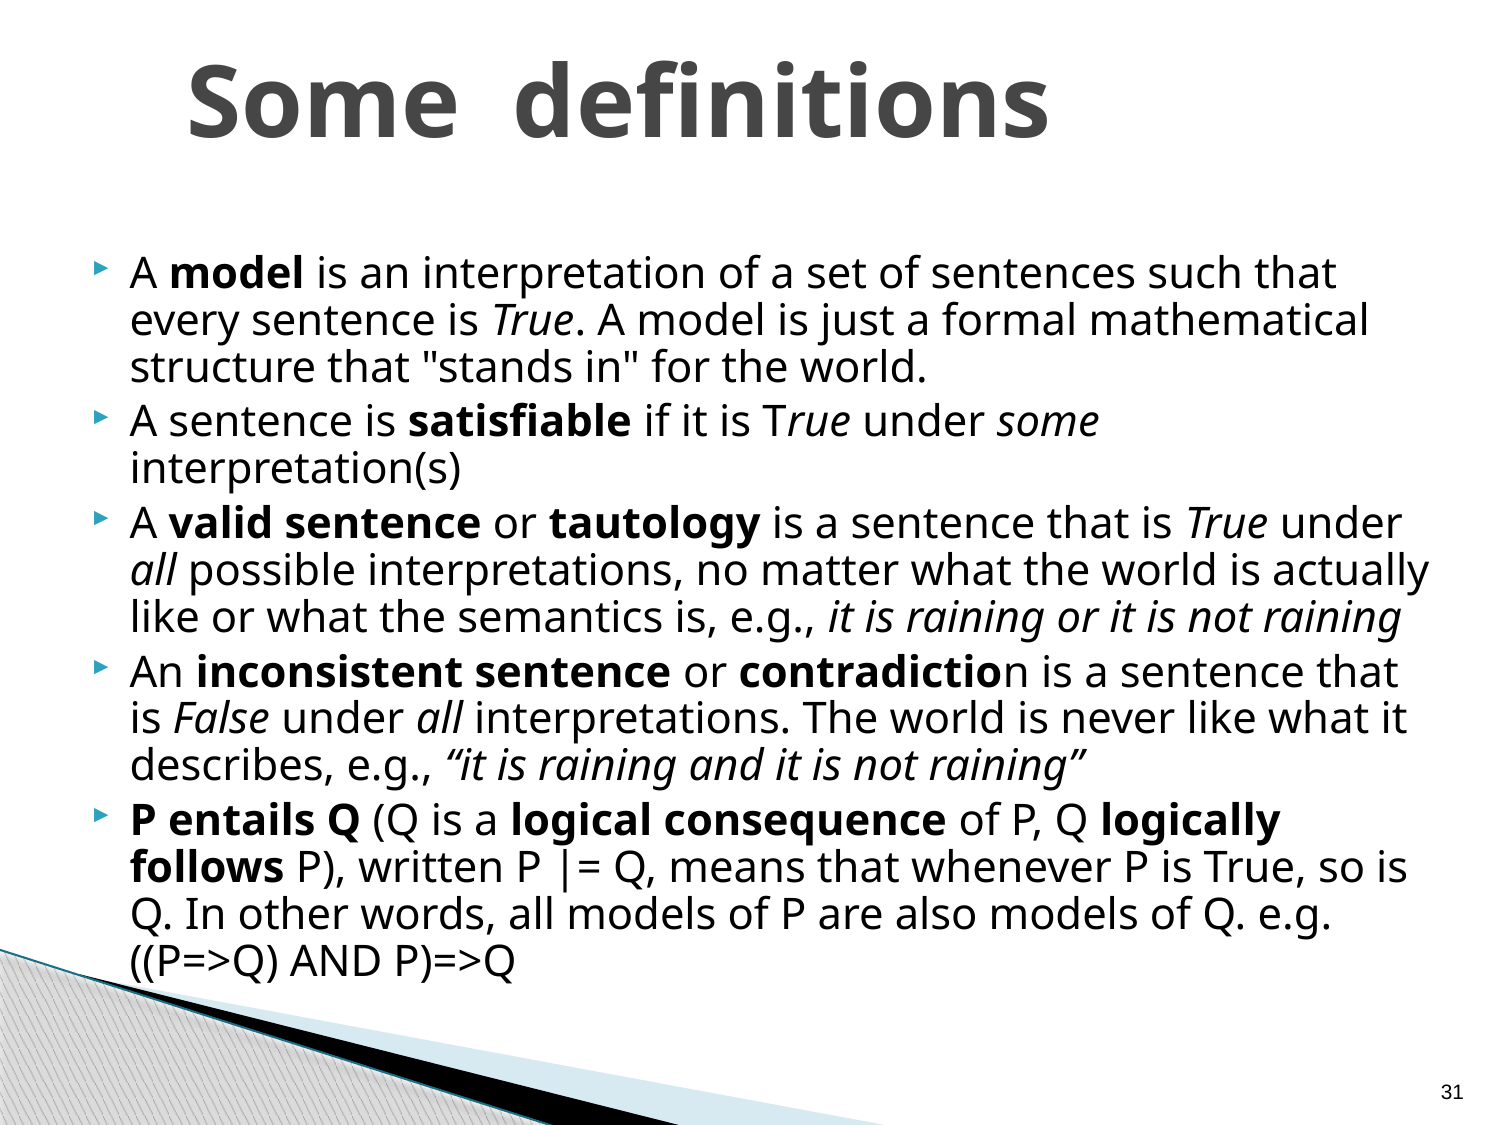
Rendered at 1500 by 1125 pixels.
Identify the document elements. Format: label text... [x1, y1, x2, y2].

slide_number 31 [1418, 1051, 1479, 1112]
title Some definitions [172, 69, 1400, 126]
list A model is an interpretation of a set of sentences such that every sentence is True. A model is just a formal mathematical structure that "stands in" for the world. A sentence is satisfiable if it is True under some interpretation(s) A valid sentence or tautology is a sentence that is True under all possible interpretations, no matter what the world is actually like or what the semantics is, e.g., it is raining or it is not raining An inconsistent sentence or contradiction is a sentence that is False under all interpretations. The world is never like what it describes, e.g., “it is raining and it is not raining” P entails Q (Q is a logical consequence of P, Q logically follows P), written P |= Q, means that whenever P is True, so is Q. In other words, all models of P are also models of Q. e.g. ((P=>Q) AND P)=>Q [76, 243, 1452, 1024]
